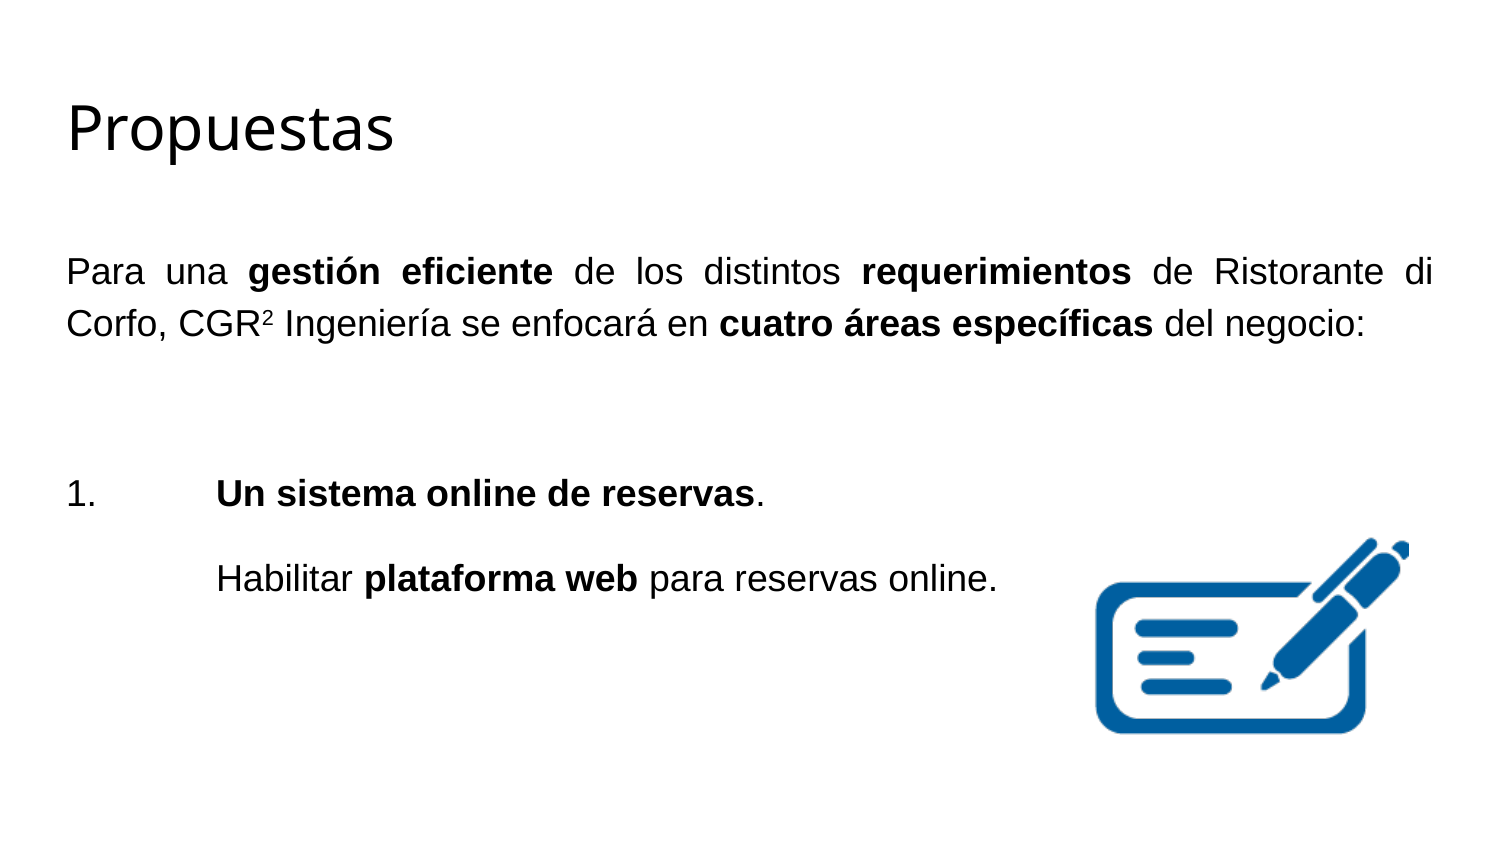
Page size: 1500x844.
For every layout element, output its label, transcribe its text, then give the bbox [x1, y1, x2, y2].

picture [1091, 499, 1409, 775]
title Propuestas [51, 72, 1449, 167]
list Para una gestión eficiente de los distintos requerimientos de Ristorante di Corfo, CGR2 Ingeniería se enfocará en cuatro áreas específicas del negocio: 1. Un sistema online de reservas. Habilitar plataforma web para reservas online. [51, 225, 1449, 655]
